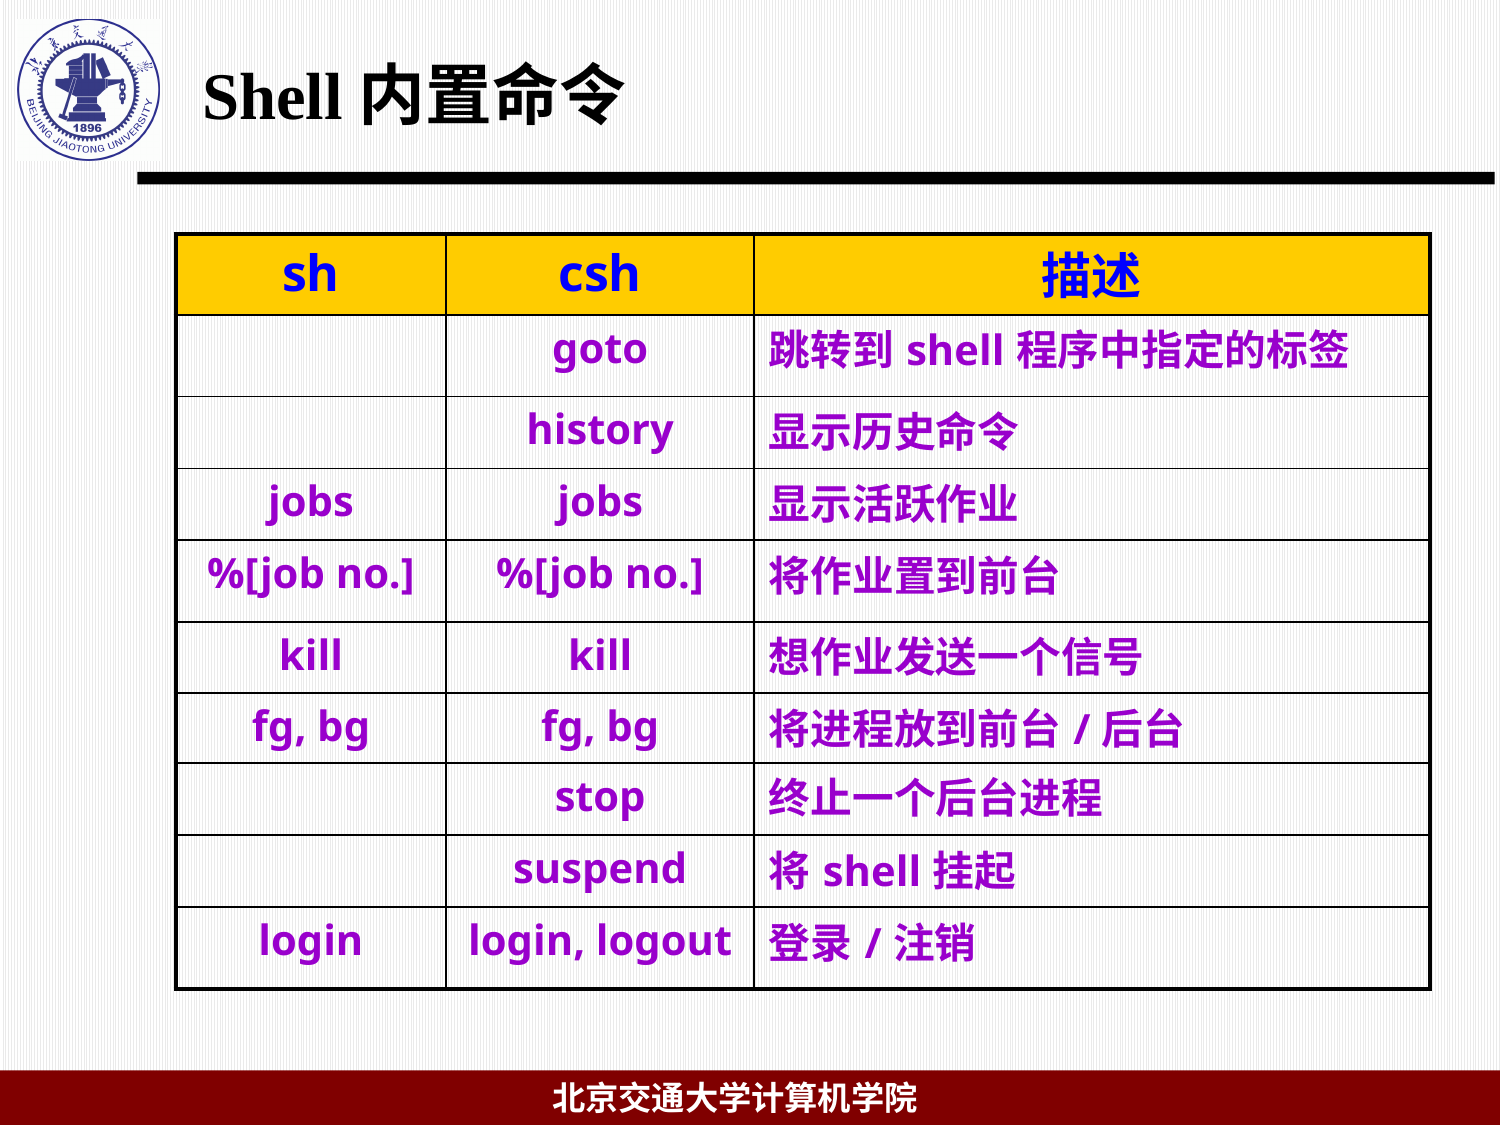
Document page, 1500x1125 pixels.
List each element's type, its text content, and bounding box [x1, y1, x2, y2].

table_cell [178, 316, 445, 396]
table_header csh [447, 236, 753, 314]
table_cell fg, bg [178, 694, 445, 762]
table_header sh [178, 236, 445, 314]
table_cell 将作业置到前台 [755, 541, 1428, 621]
table_cell kill [178, 623, 445, 692]
table_cell 将shell挂起 [755, 836, 1428, 906]
table_cell goto [447, 316, 753, 396]
table_cell 跳转到shell程序中指定的标签 [755, 316, 1428, 396]
table_cell 想作业发送一个信号 [755, 623, 1428, 692]
table_cell history [447, 397, 753, 468]
table_cell login [178, 908, 445, 987]
table_cell 显示活跃作业 [755, 469, 1428, 539]
table_cell %[job no.] [447, 541, 753, 621]
table_cell stop [447, 764, 753, 834]
picture [17, 19, 160, 161]
table_cell [178, 836, 445, 906]
table_cell 终止一个后台进程 [755, 764, 1428, 834]
table_header 描述 [755, 236, 1428, 314]
table_cell suspend [447, 836, 753, 906]
table_cell kill [447, 623, 753, 692]
table_cell %[job no.] [178, 541, 445, 621]
table_cell 登录/注销 [755, 908, 1428, 987]
title Shell内置命令 [187, 45, 1425, 232]
table_cell fg, bg [447, 694, 753, 762]
table_cell jobs [178, 469, 445, 539]
table_cell [178, 397, 445, 468]
table_cell 将进程放到前台/后台 [755, 694, 1428, 762]
table_cell [178, 764, 445, 834]
table_cell 显示历史命令 [755, 397, 1428, 468]
table_cell jobs [447, 469, 753, 539]
table_cell login, logout [447, 908, 753, 987]
